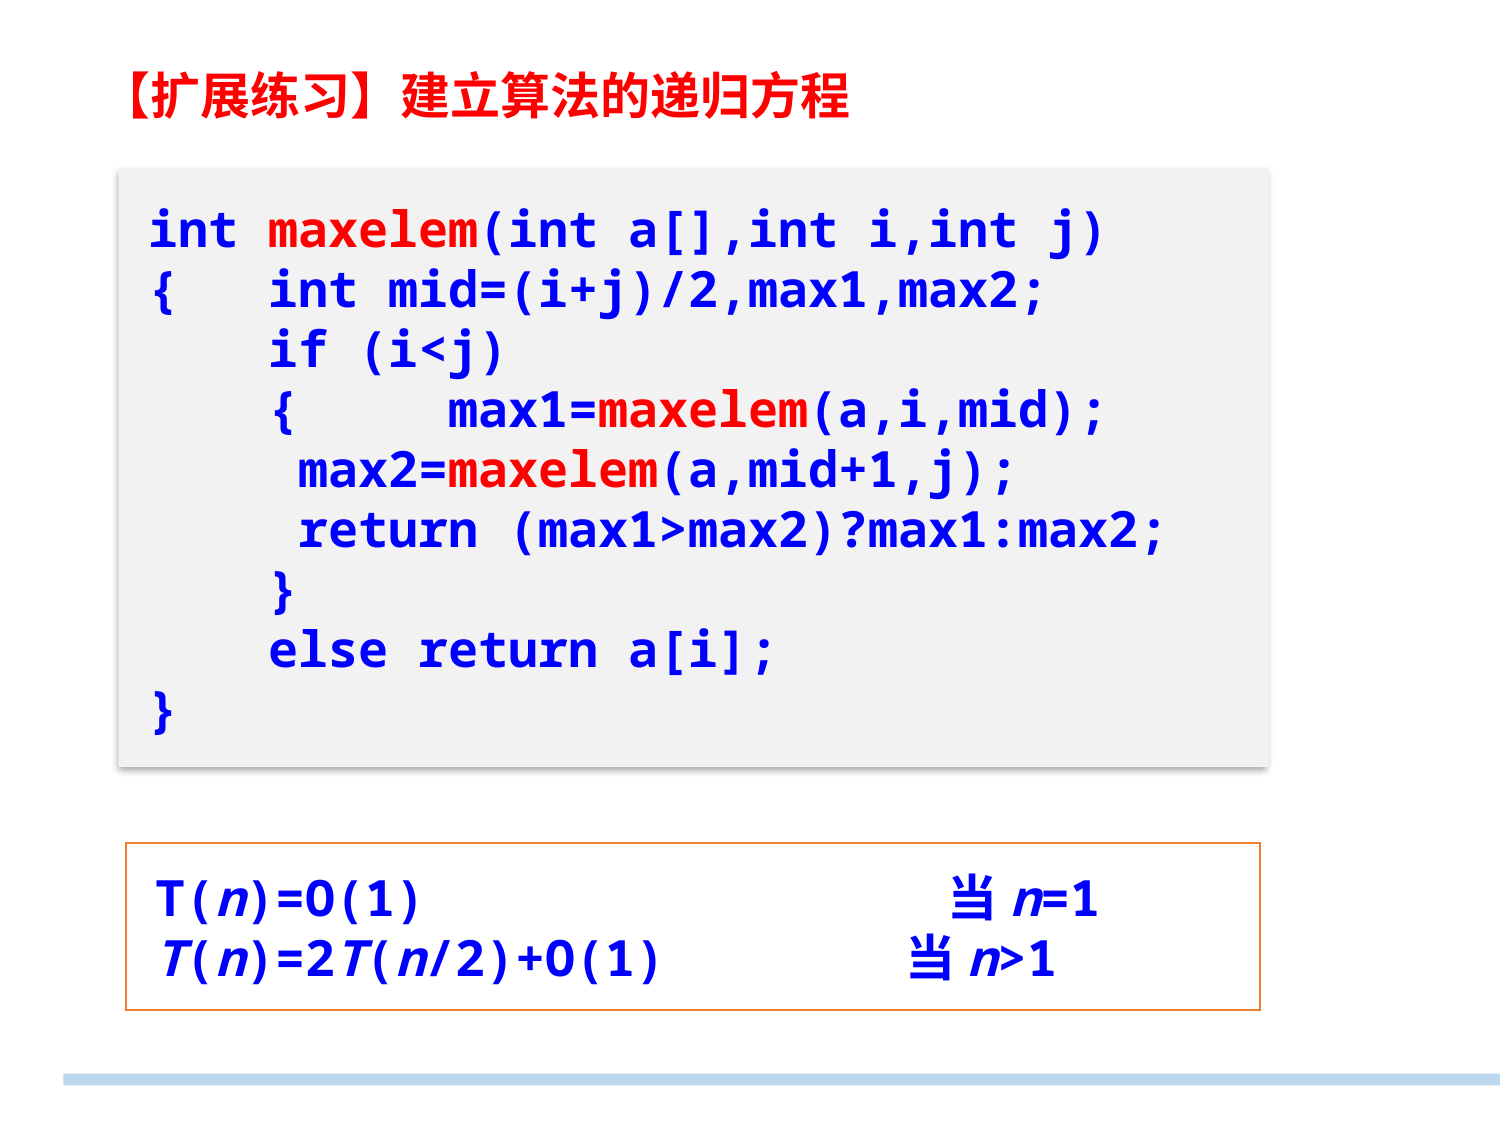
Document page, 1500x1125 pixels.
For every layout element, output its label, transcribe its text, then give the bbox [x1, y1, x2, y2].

text_box T(n)=O(1) 当n=1 T(n)=2T(n/2)+O(1) 当n>1 [125, 842, 1261, 1011]
text_box 【扩展练习】建立算法的递归方程 [89, 59, 1128, 131]
text_box int maxelem(int a[],int i,int j) { int mid=(i+j)/2,max1,max2; if (i<j) { max1=maxelem(a,i,mid); max2=maxelem(a,mid+1,j); return (max1>max2)?max1:max2; } else return a[i]; } [118, 167, 1269, 767]
